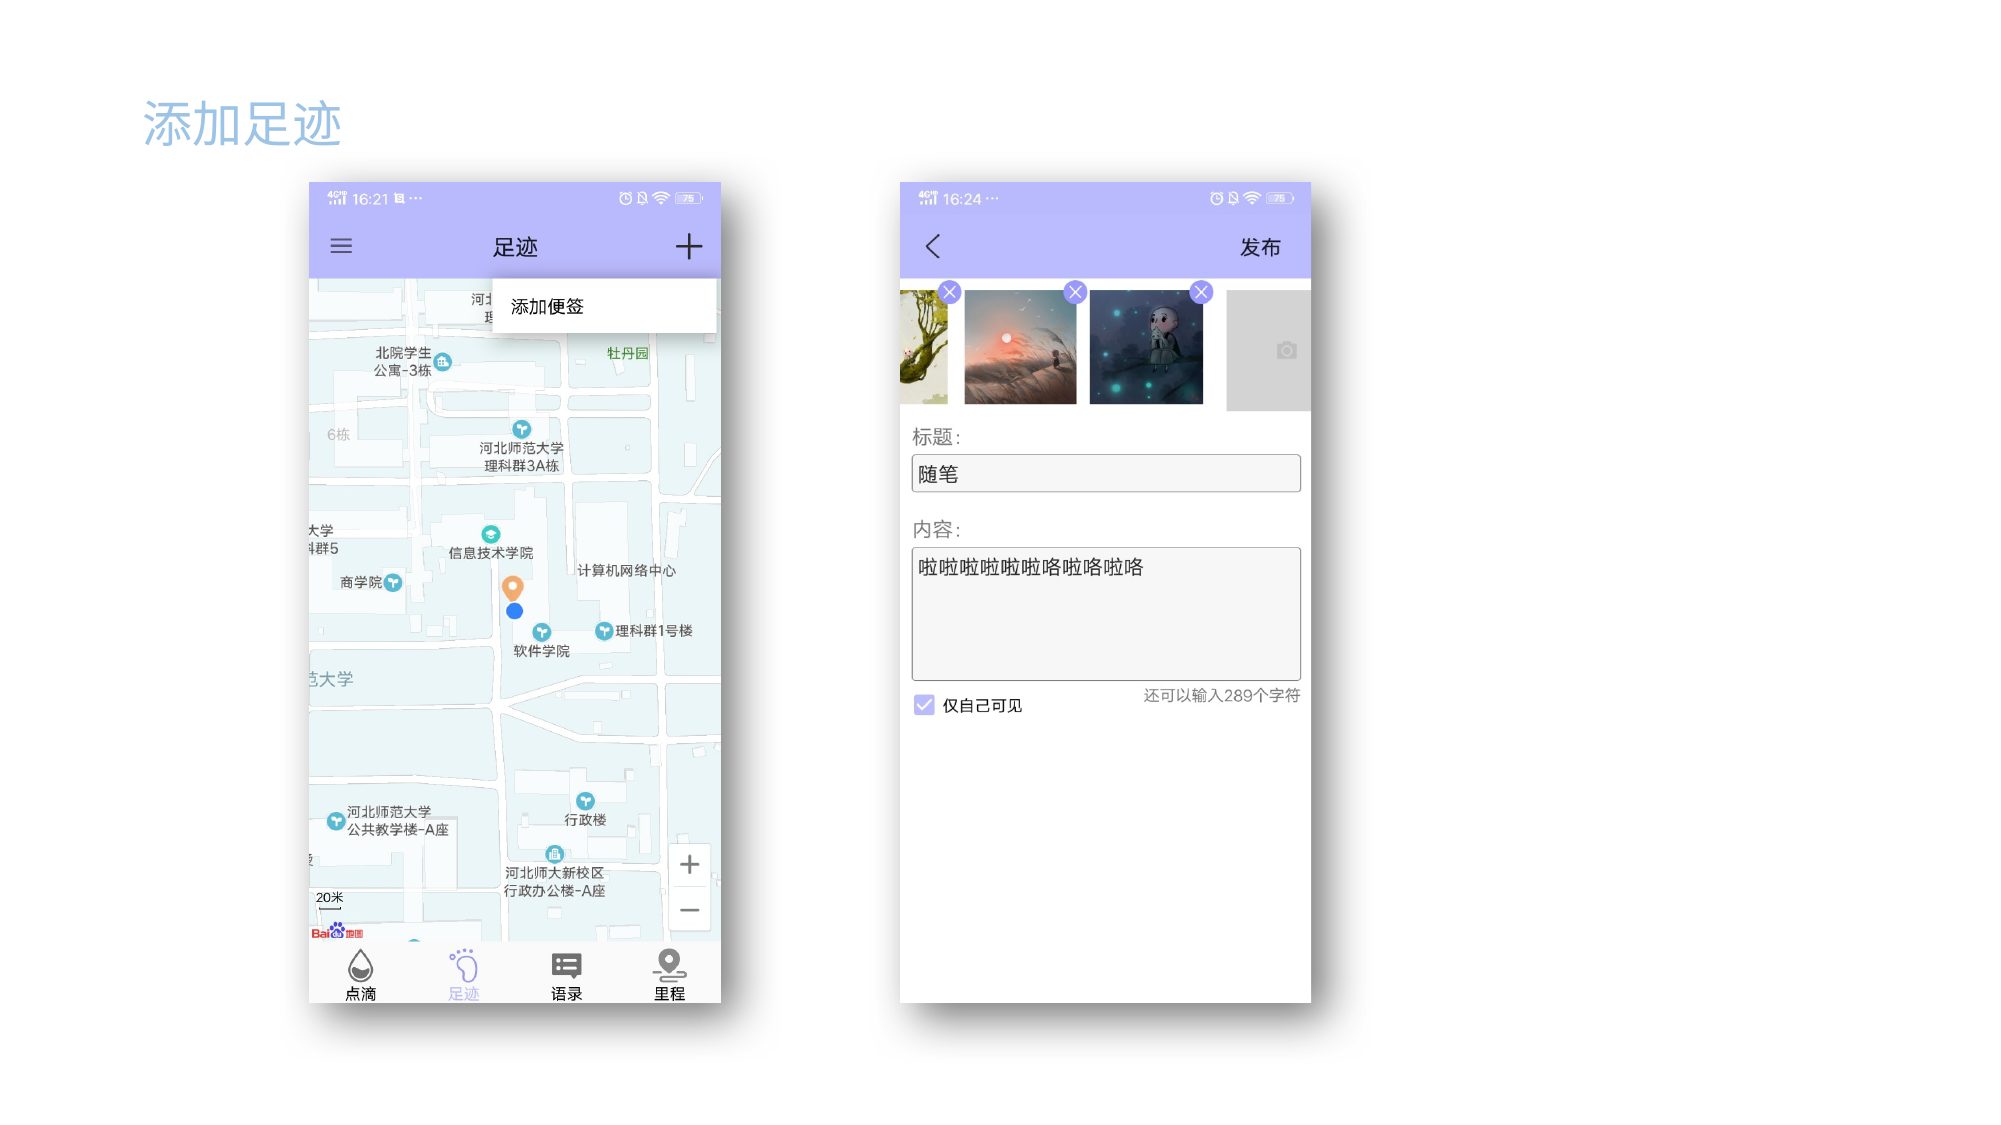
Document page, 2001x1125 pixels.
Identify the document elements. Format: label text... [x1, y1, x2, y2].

picture [309, 182, 721, 1003]
picture [899, 182, 1312, 1003]
text_box 添加足迹 [127, 84, 358, 160]
